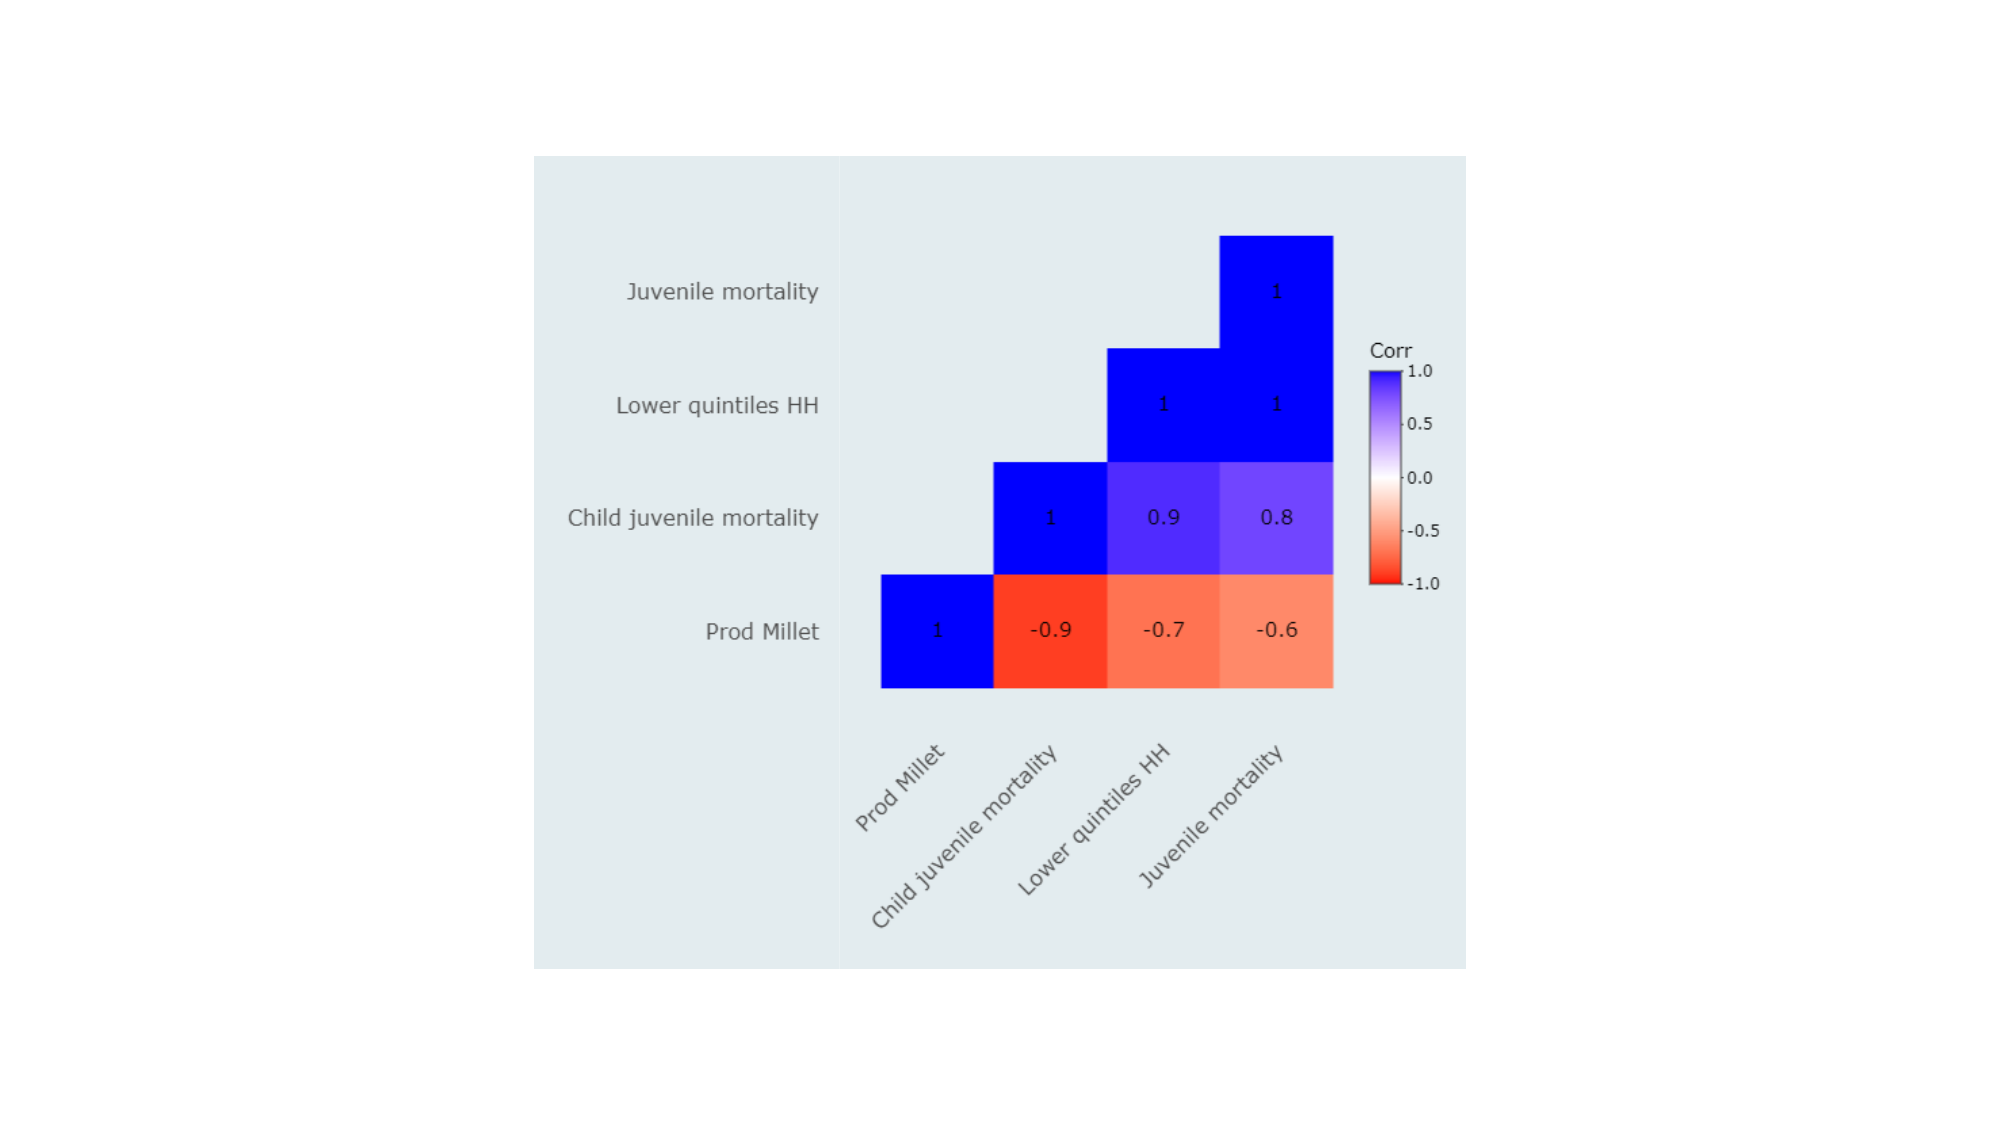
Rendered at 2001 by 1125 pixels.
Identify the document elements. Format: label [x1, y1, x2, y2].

text_box [534, 156, 1466, 969]
